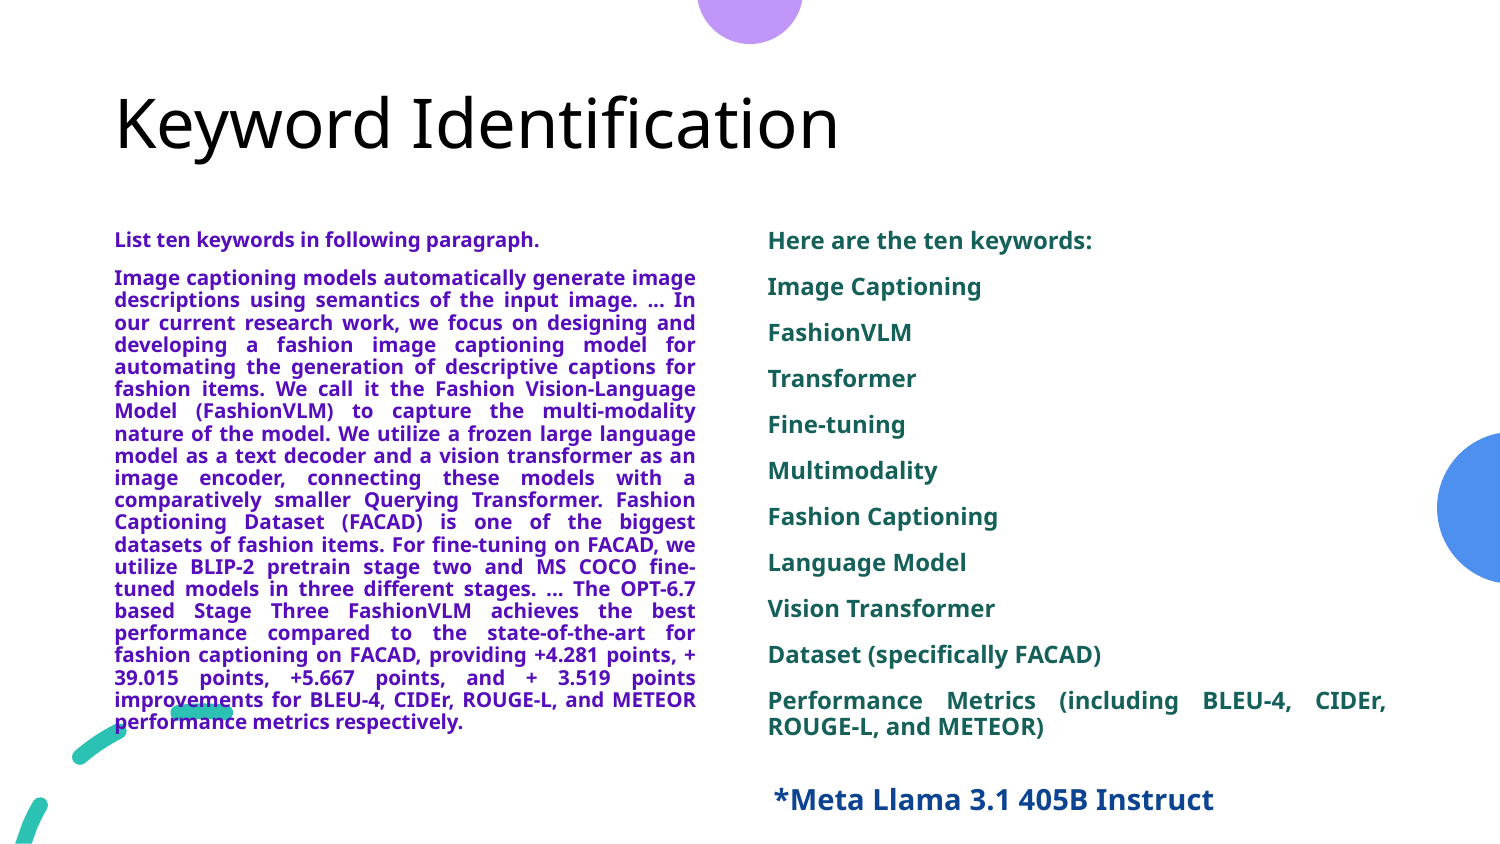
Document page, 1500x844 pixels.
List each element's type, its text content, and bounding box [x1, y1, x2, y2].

list Here are the ten keywords: Image Captioning FashionVLM Transformer Fine-tuning Multimodality Fashion Captioning Language Model Vision Transformer Dataset (specifically FACAD) Performance Metrics (including BLEU-4, CIDEr, ROUGE-L, and METEOR) [756, 223, 1398, 753]
text_box *Meta Llama 3.1 405B Instruct [284, 773, 1230, 824]
list List ten keywords in following paragraph. Image captioning models automatically generate image descriptions using semantics of the input image. ... In our current research work, we focus on designing and developing a fashion image captioning model for automating the generation of descriptive captions for fashion items. We call it the Fashion Vision-Language Model (FashionVLM) to capture the multi-modality nature of the model. We utilize a frozen large language model as a text decoder and a vision transformer as an image encoder, connecting these models with a comparatively smaller Querying Transformer. Fashion Captioning Dataset (FACAD) is one of the biggest datasets of fashion items. For fine-tuning on FACAD, we utilize BLIP-2 pretrain stage two and MS COCO fine-tuned models in three different stages. ... The OPT-6.7 based Stage Three FashionVLM achieves the best performance compared to the state-of-the-art for fashion captioning on FACAD, providing +4.281 points, + 39.015 points, +5.667 points, and + 3.519 points improvements for BLEU-4, CIDEr, ROUGE-L, and METEOR performance metrics respectively. [103, 224, 708, 754]
title Keyword Identification [103, 44, 1397, 208]
